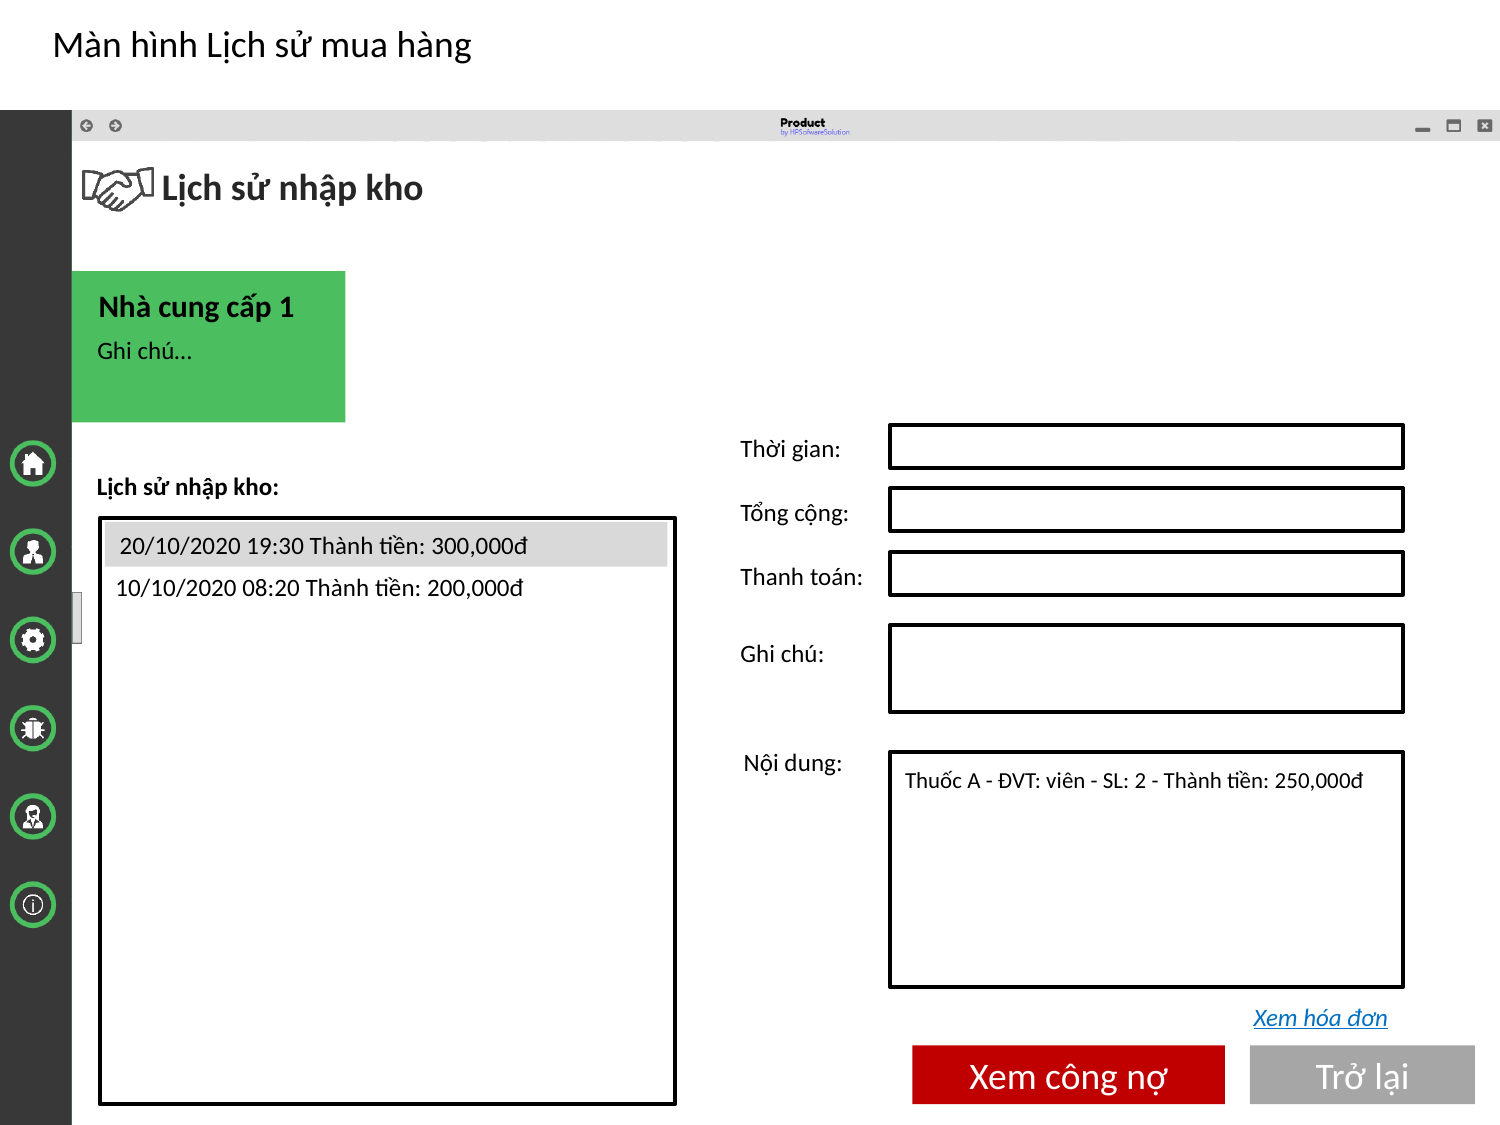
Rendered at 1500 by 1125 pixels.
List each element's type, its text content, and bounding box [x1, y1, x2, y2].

text_box Màn hình Lịch sử mua hàng [37, 12, 788, 73]
picture [0, 110, 1500, 1125]
